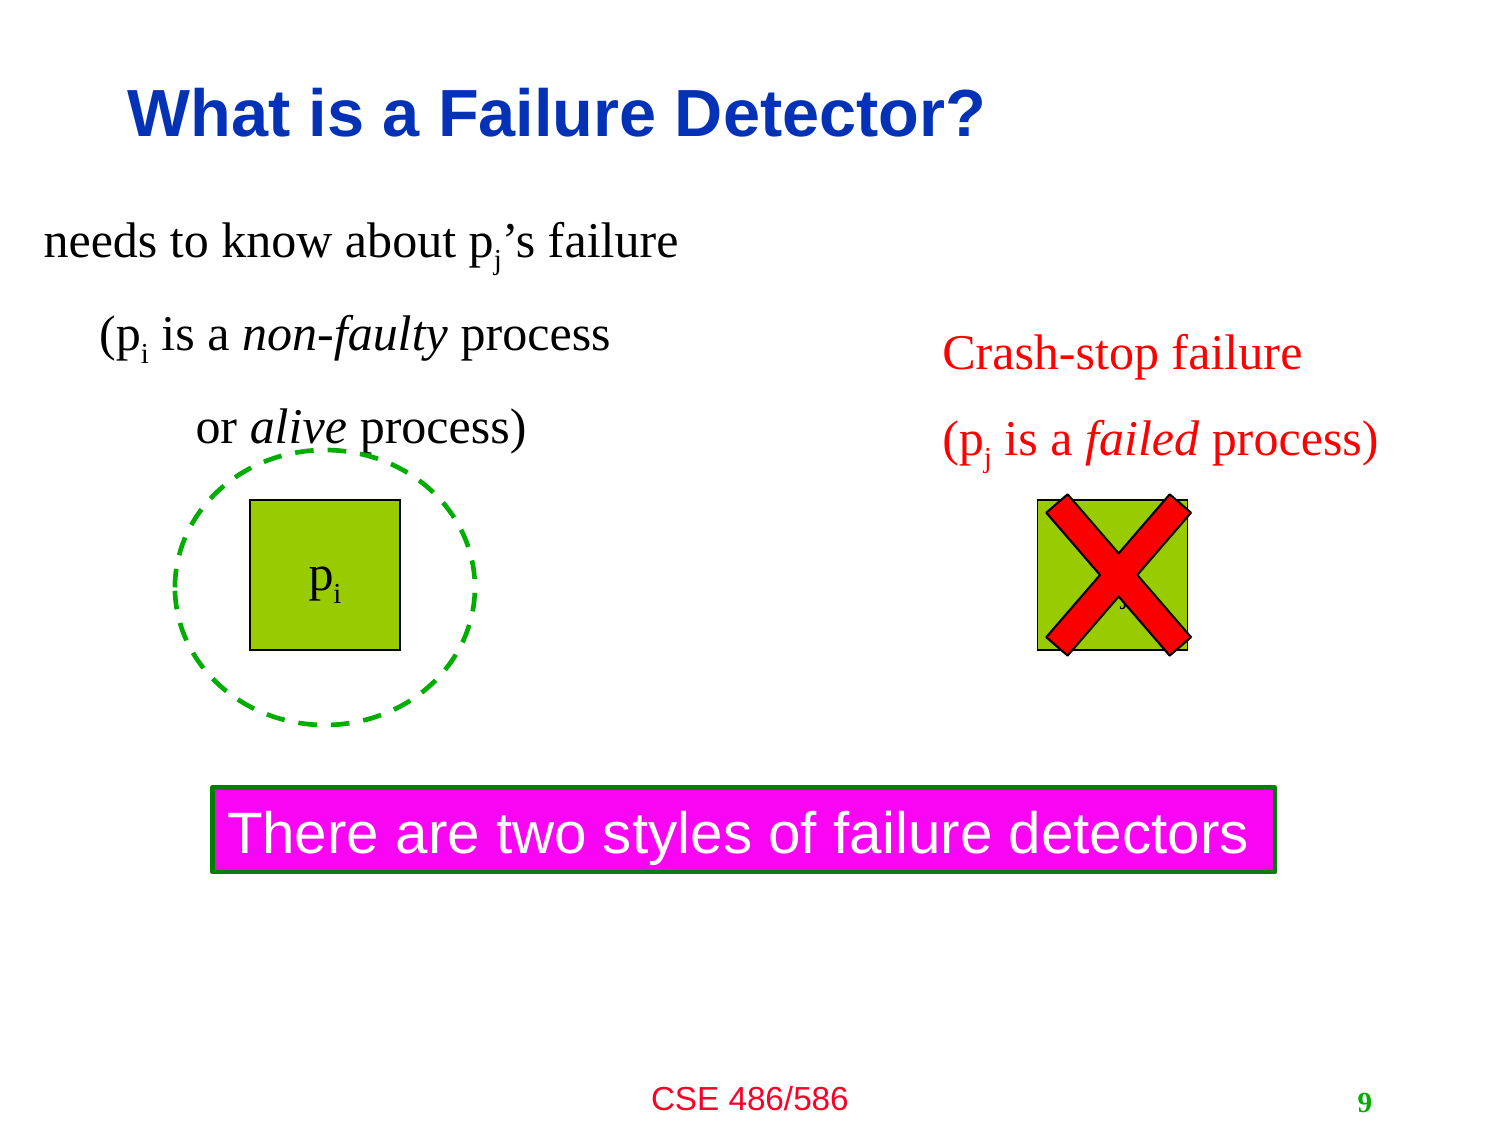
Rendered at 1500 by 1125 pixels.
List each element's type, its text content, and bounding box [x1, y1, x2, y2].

text_box pj [1073, 499, 1164, 552]
text_box pj [1177, 499, 1188, 509]
text_box pj [1074, 598, 1163, 650]
text_box Crash-stop failure (pj is a failed process) [927, 312, 1394, 481]
title What is a Failure Detector? [112, 53, 1310, 176]
slide_number 9 [1074, 1076, 1388, 1125]
text_box [1046, 494, 1192, 656]
text_box pj [1037, 499, 1099, 650]
text_box There are two styles of failure detectors [210, 785, 1277, 874]
text_box pj [1139, 518, 1188, 632]
text_box needs to know about pj’s failure (pi is a non-faulty process or alive process) [28, 199, 694, 462]
text_box pj [1178, 641, 1188, 650]
text_box [174, 450, 475, 726]
